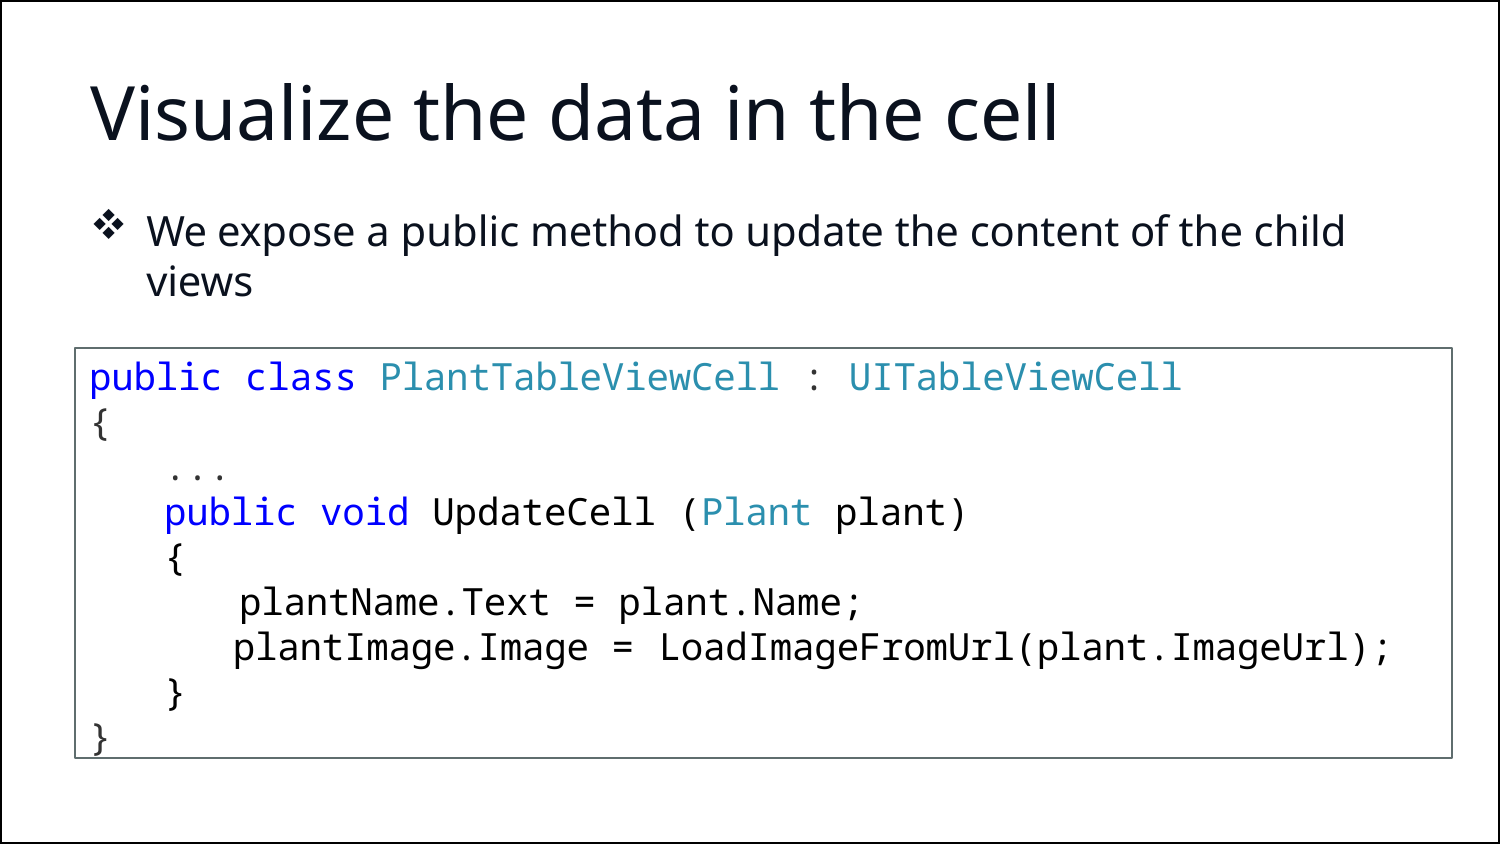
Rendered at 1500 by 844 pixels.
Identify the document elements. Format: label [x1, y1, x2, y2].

text_box [0, 0, 1500, 844]
